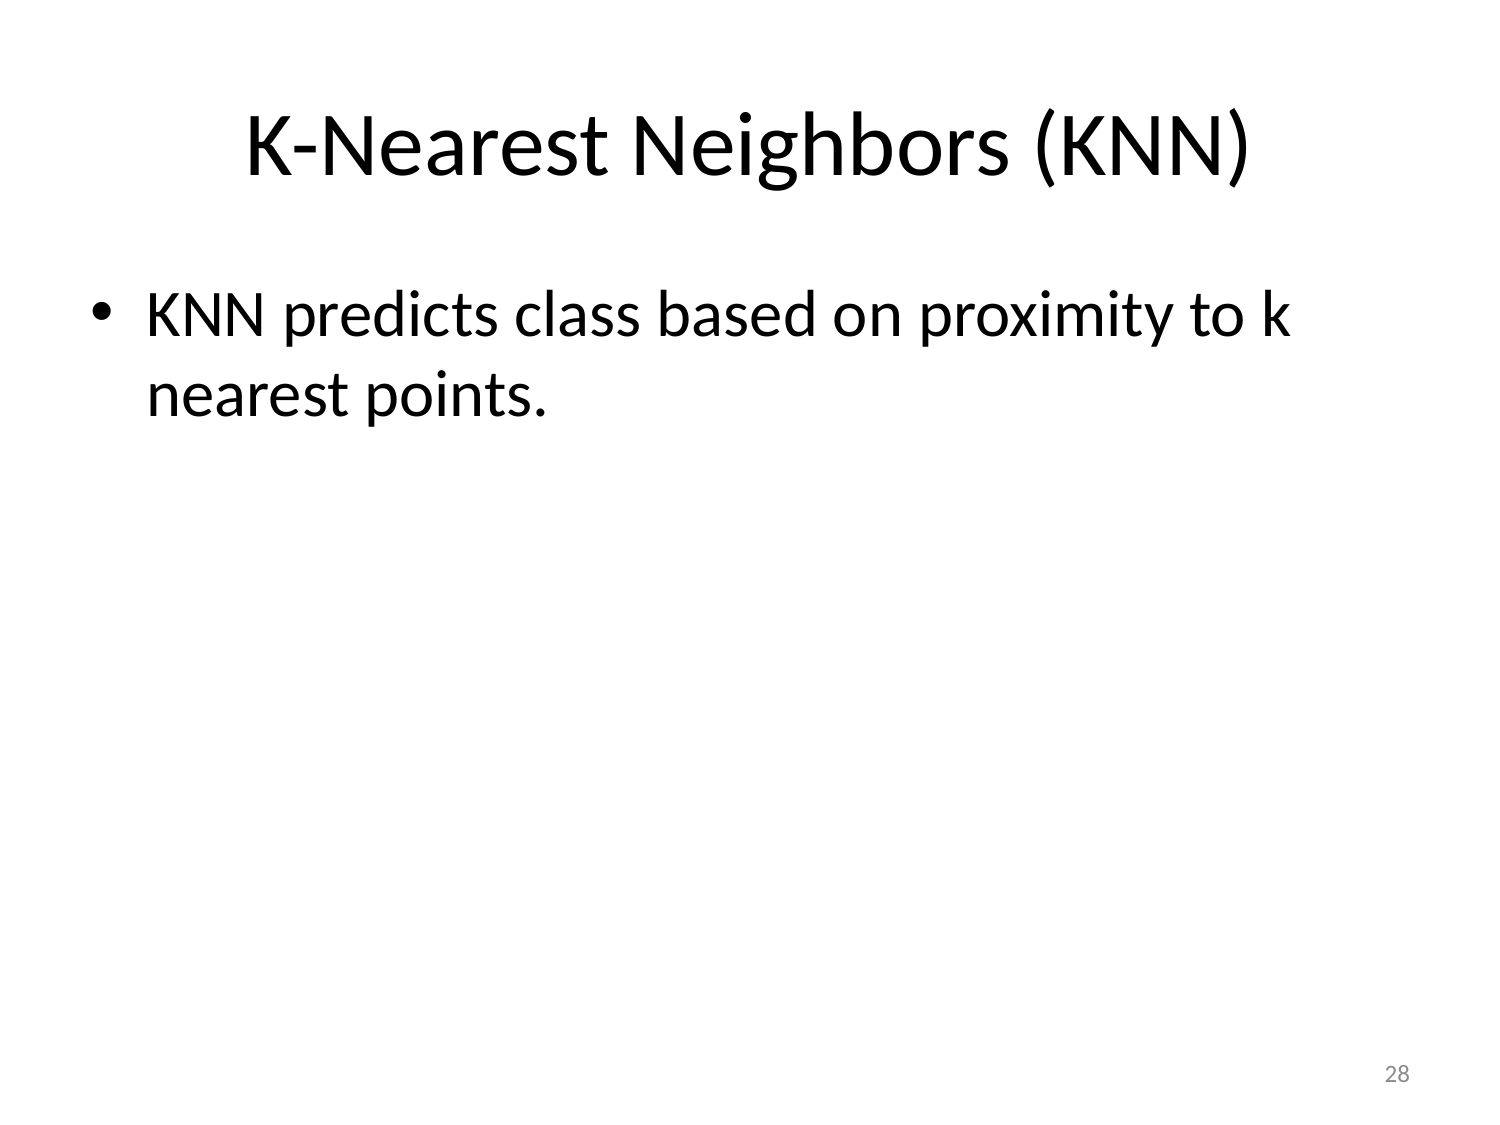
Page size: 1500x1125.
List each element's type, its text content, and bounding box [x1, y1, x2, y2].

list KNN predicts class based on proximity to k nearest points. [75, 262, 1425, 1005]
slide_number 28 [1074, 1042, 1425, 1103]
title K-Nearest Neighbors (KNN) [75, 45, 1425, 233]
